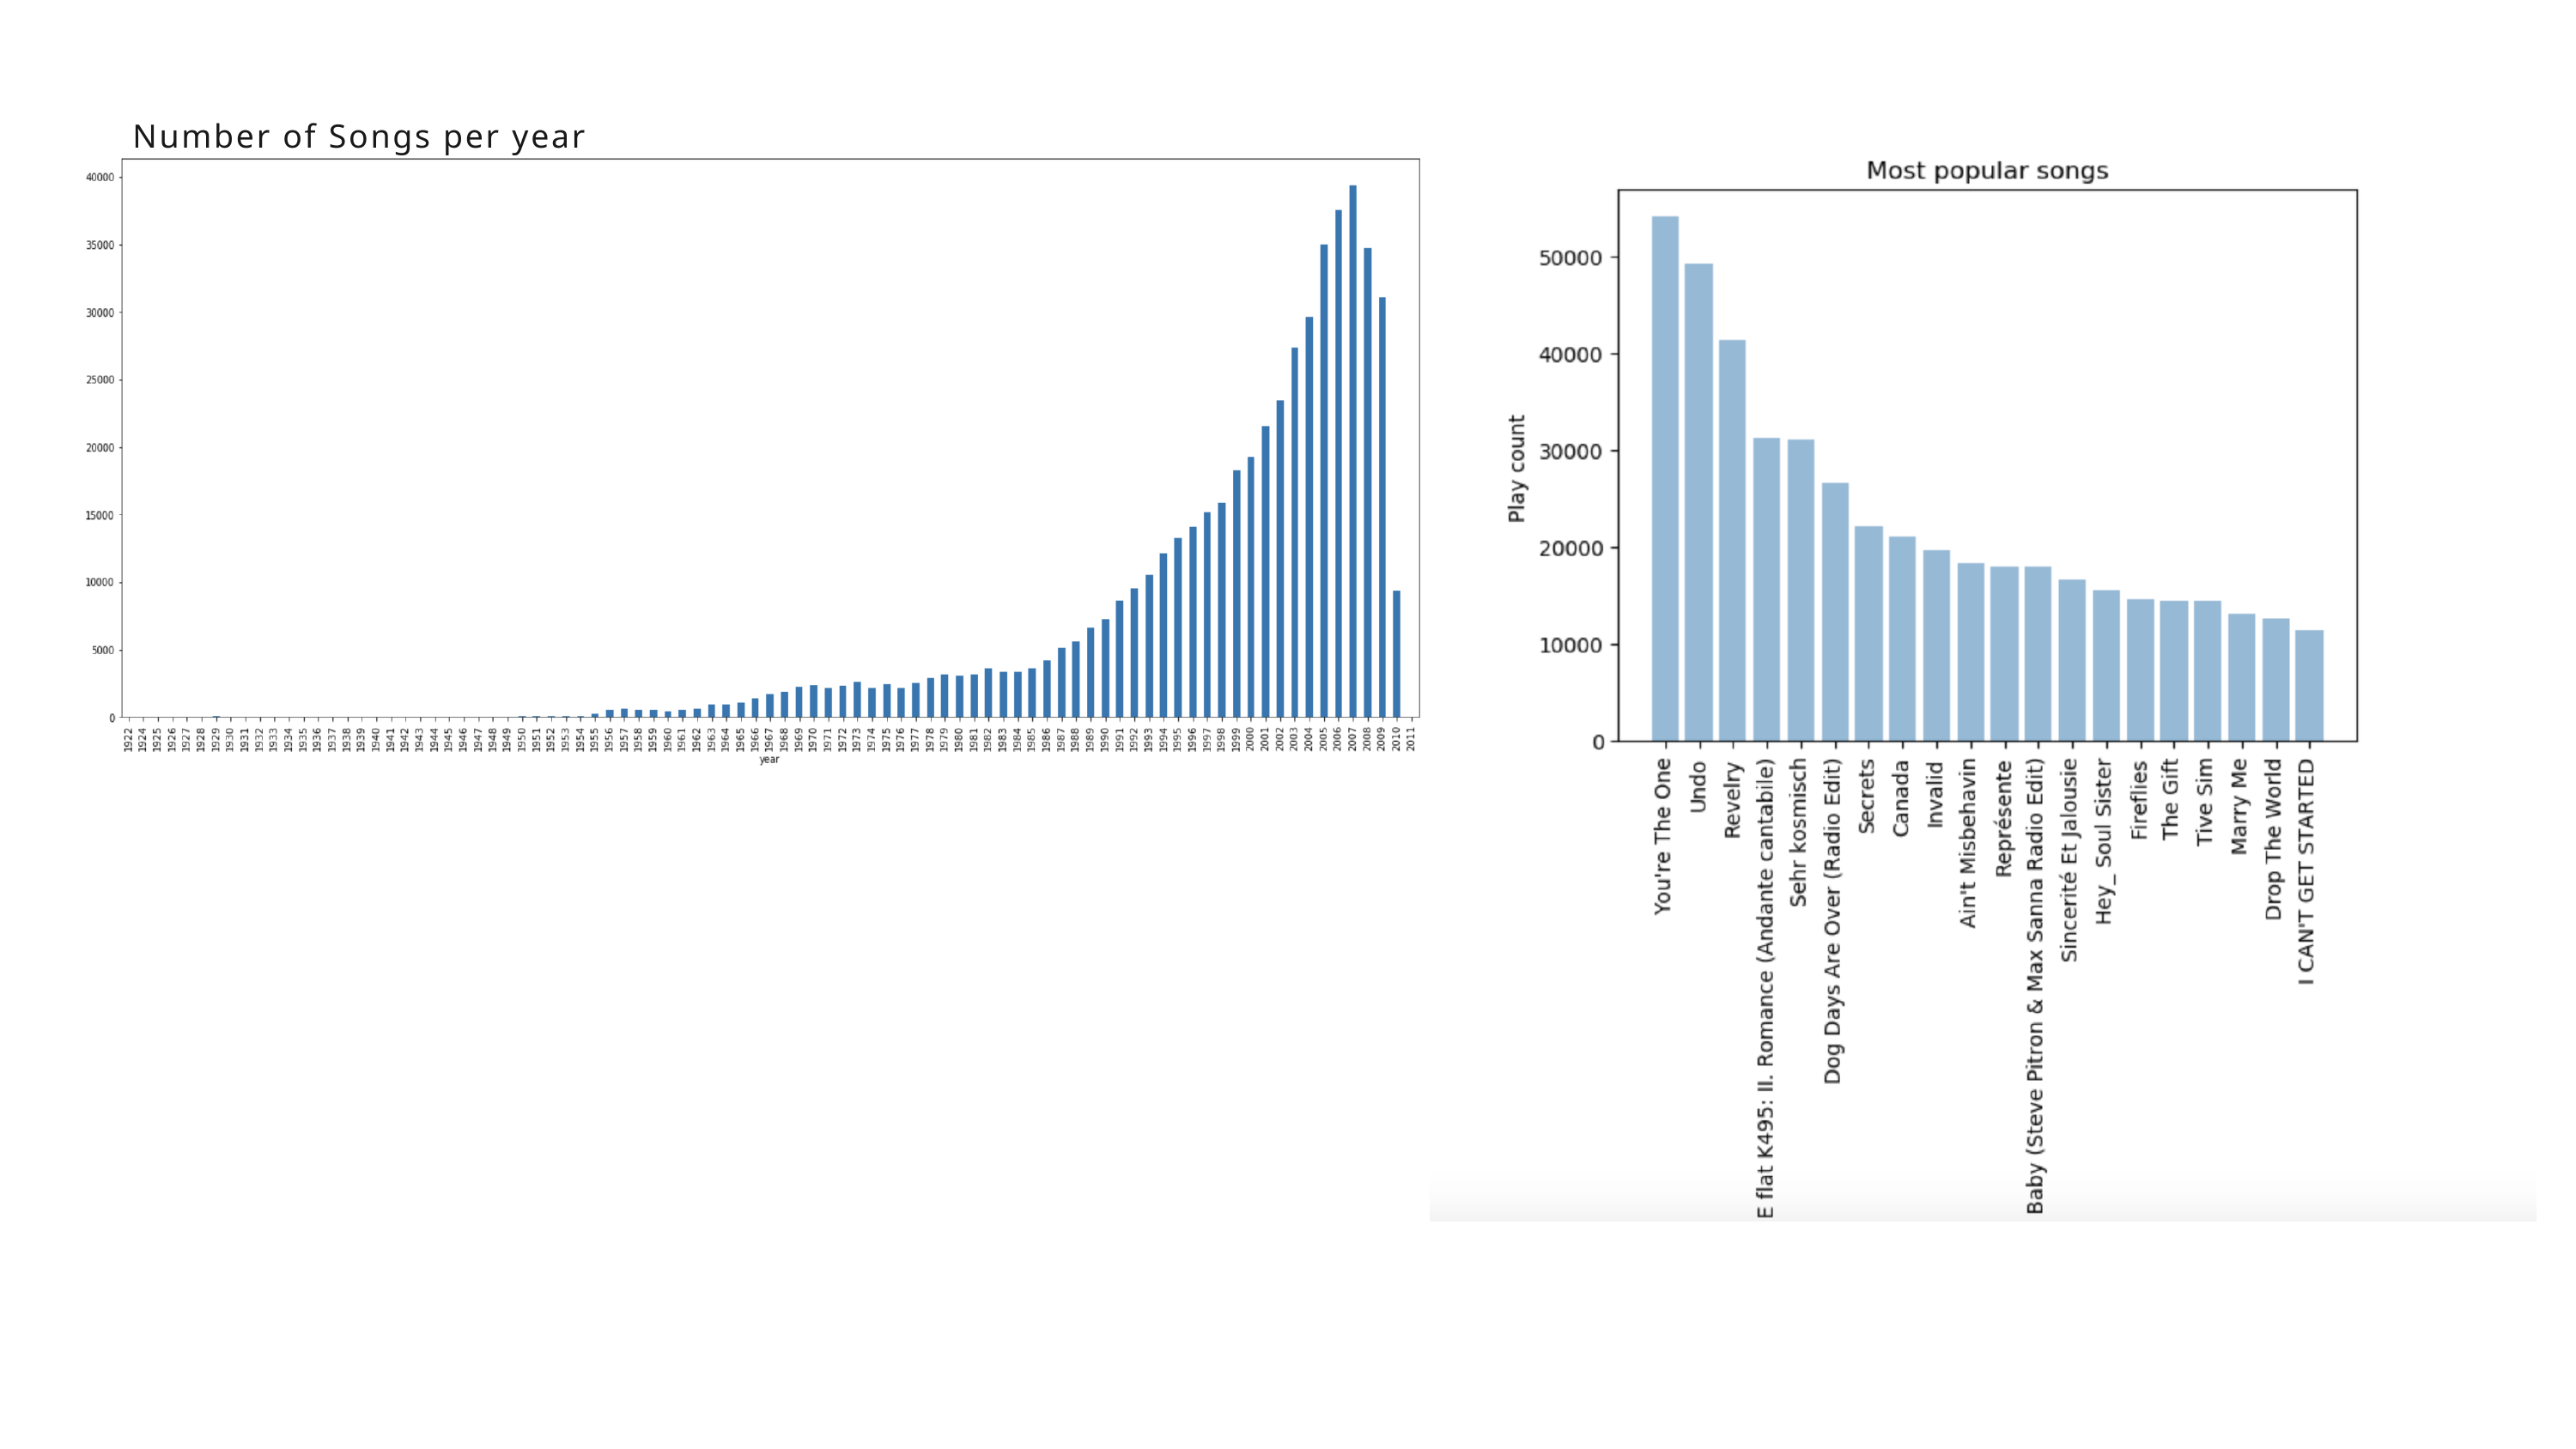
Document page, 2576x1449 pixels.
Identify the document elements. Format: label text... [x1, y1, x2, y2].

text_box Number of Songs per year [119, 83, 598, 155]
picture [42, 150, 2537, 1222]
